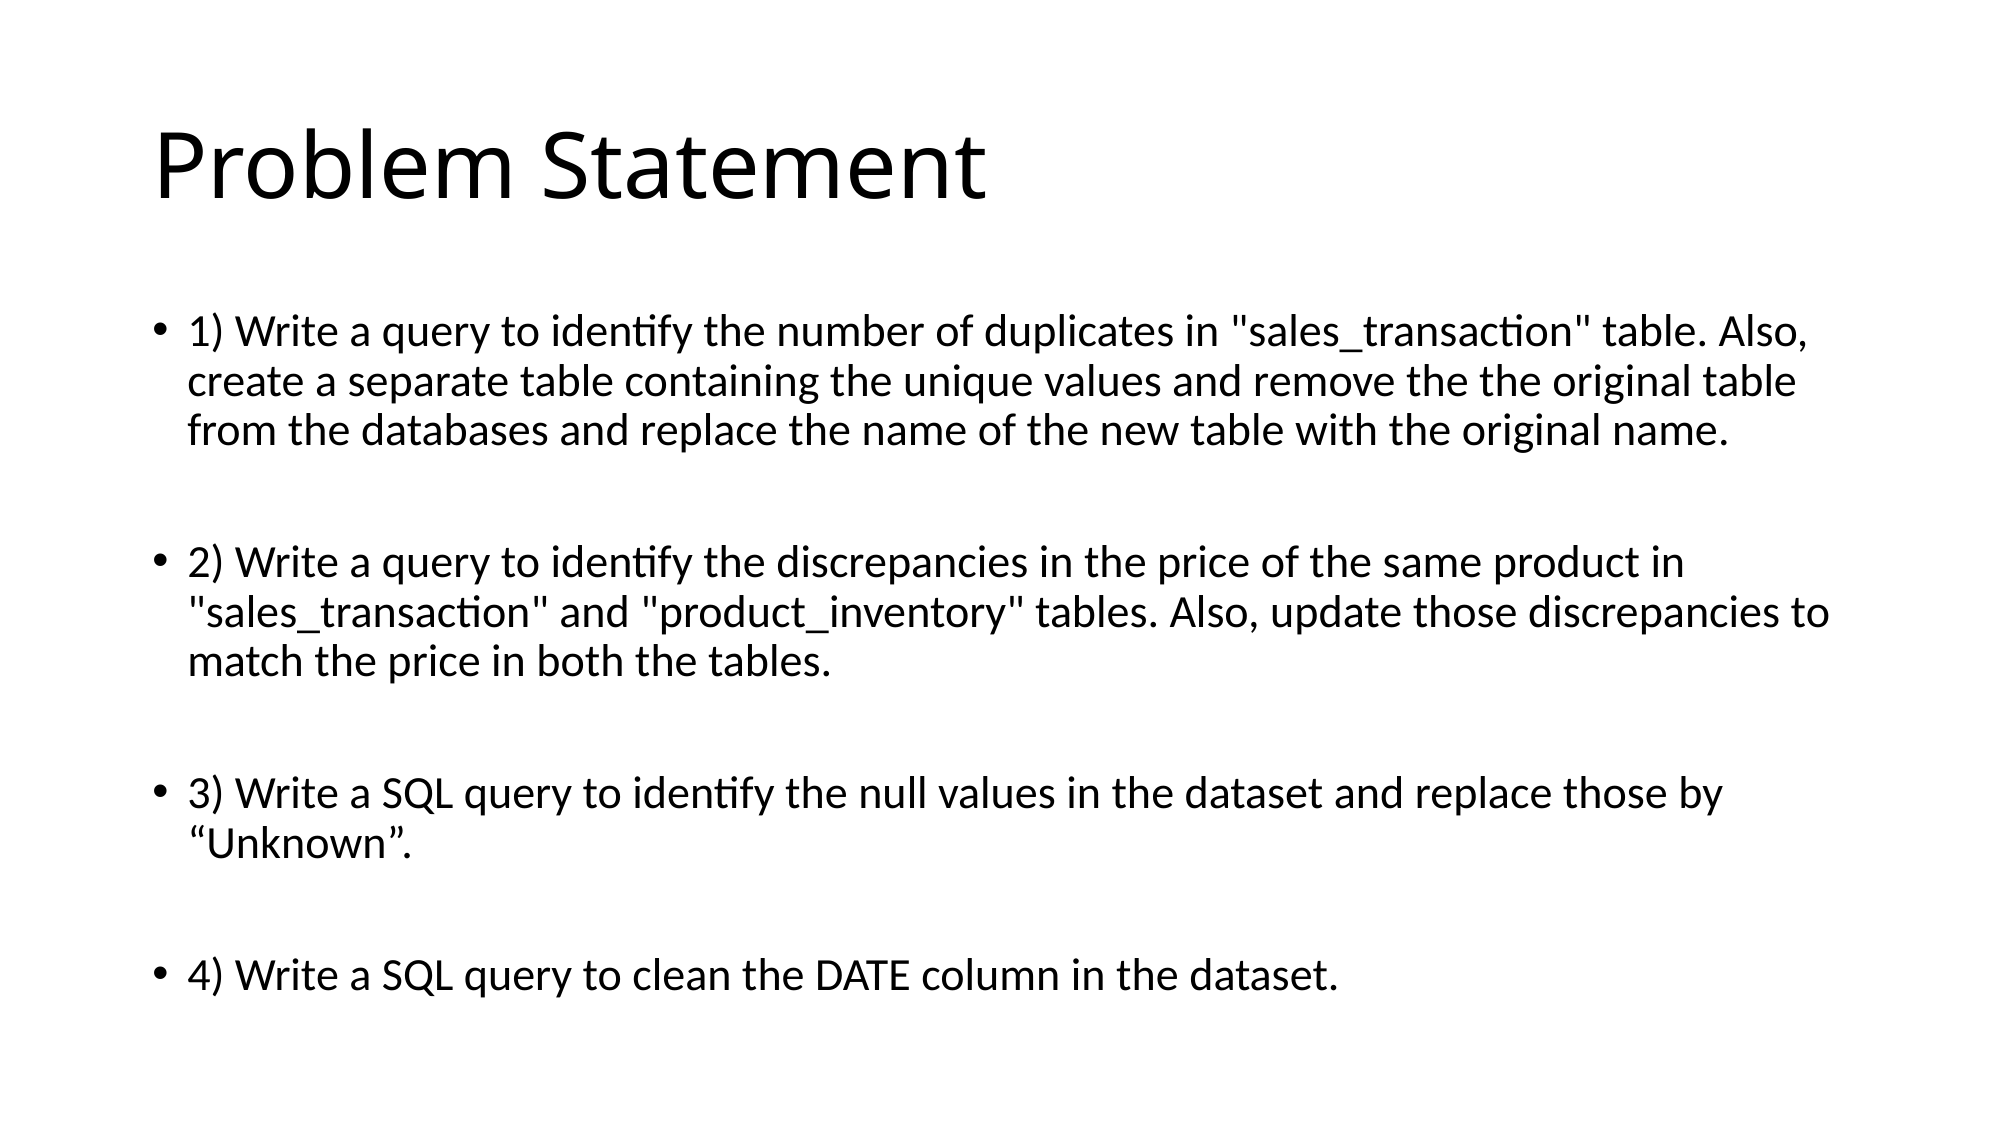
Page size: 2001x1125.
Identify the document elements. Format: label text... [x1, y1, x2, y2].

title Problem Statement [137, 59, 1863, 278]
list 1) Write a query to identify the number of duplicates in "sales_transaction" table. Also, create a separate table containing the unique values and remove the the original table from the databases and replace the name of the new table with the original name. 2) Write a query to identify the discrepancies in the price of the same product in "sales_transaction" and "product_inventory" tables. Also, update those discrepancies to match the price in both the tables. 3) Write a SQL query to identify the null values in the dataset and replace those by “Unknown”. 4) Write a SQL query to clean the DATE column in the dataset. [137, 299, 1863, 1014]
